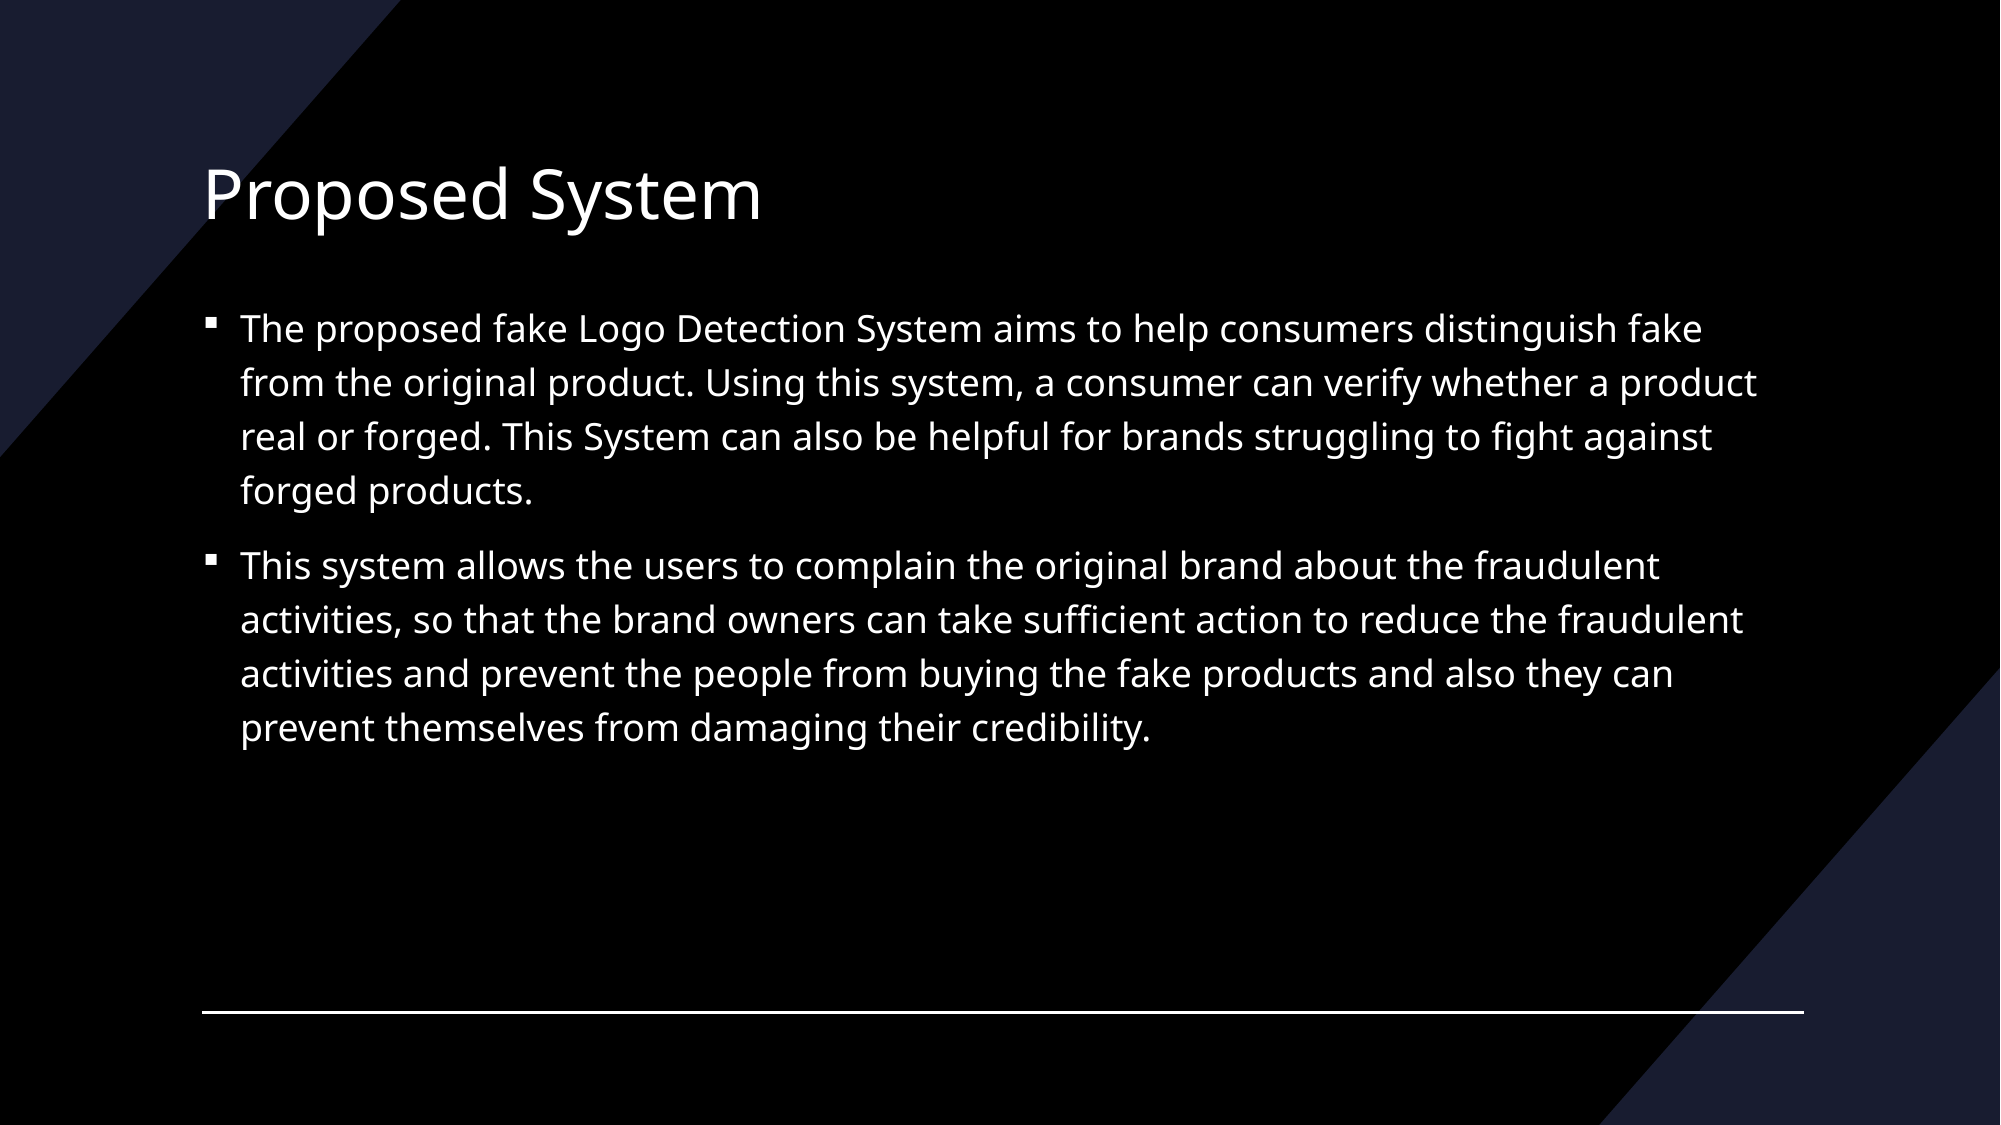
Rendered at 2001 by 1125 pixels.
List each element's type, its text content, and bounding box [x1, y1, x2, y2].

list The proposed fake Logo Detection System aims to help consumers distinguish fake from the original product. Using this system, a consumer can verify whether a product real or forged. This System can also be helpful for brands struggling to fight against forged products. This system allows the users to complain the original brand about the fraudulent activities, so that the brand owners can take sufficient action to reduce the fraudulent activities and prevent the people from buying the fake products and also they can prevent themselves from damaging their credibility. [187, 288, 1813, 968]
title Proposed System [187, 143, 1813, 242]
